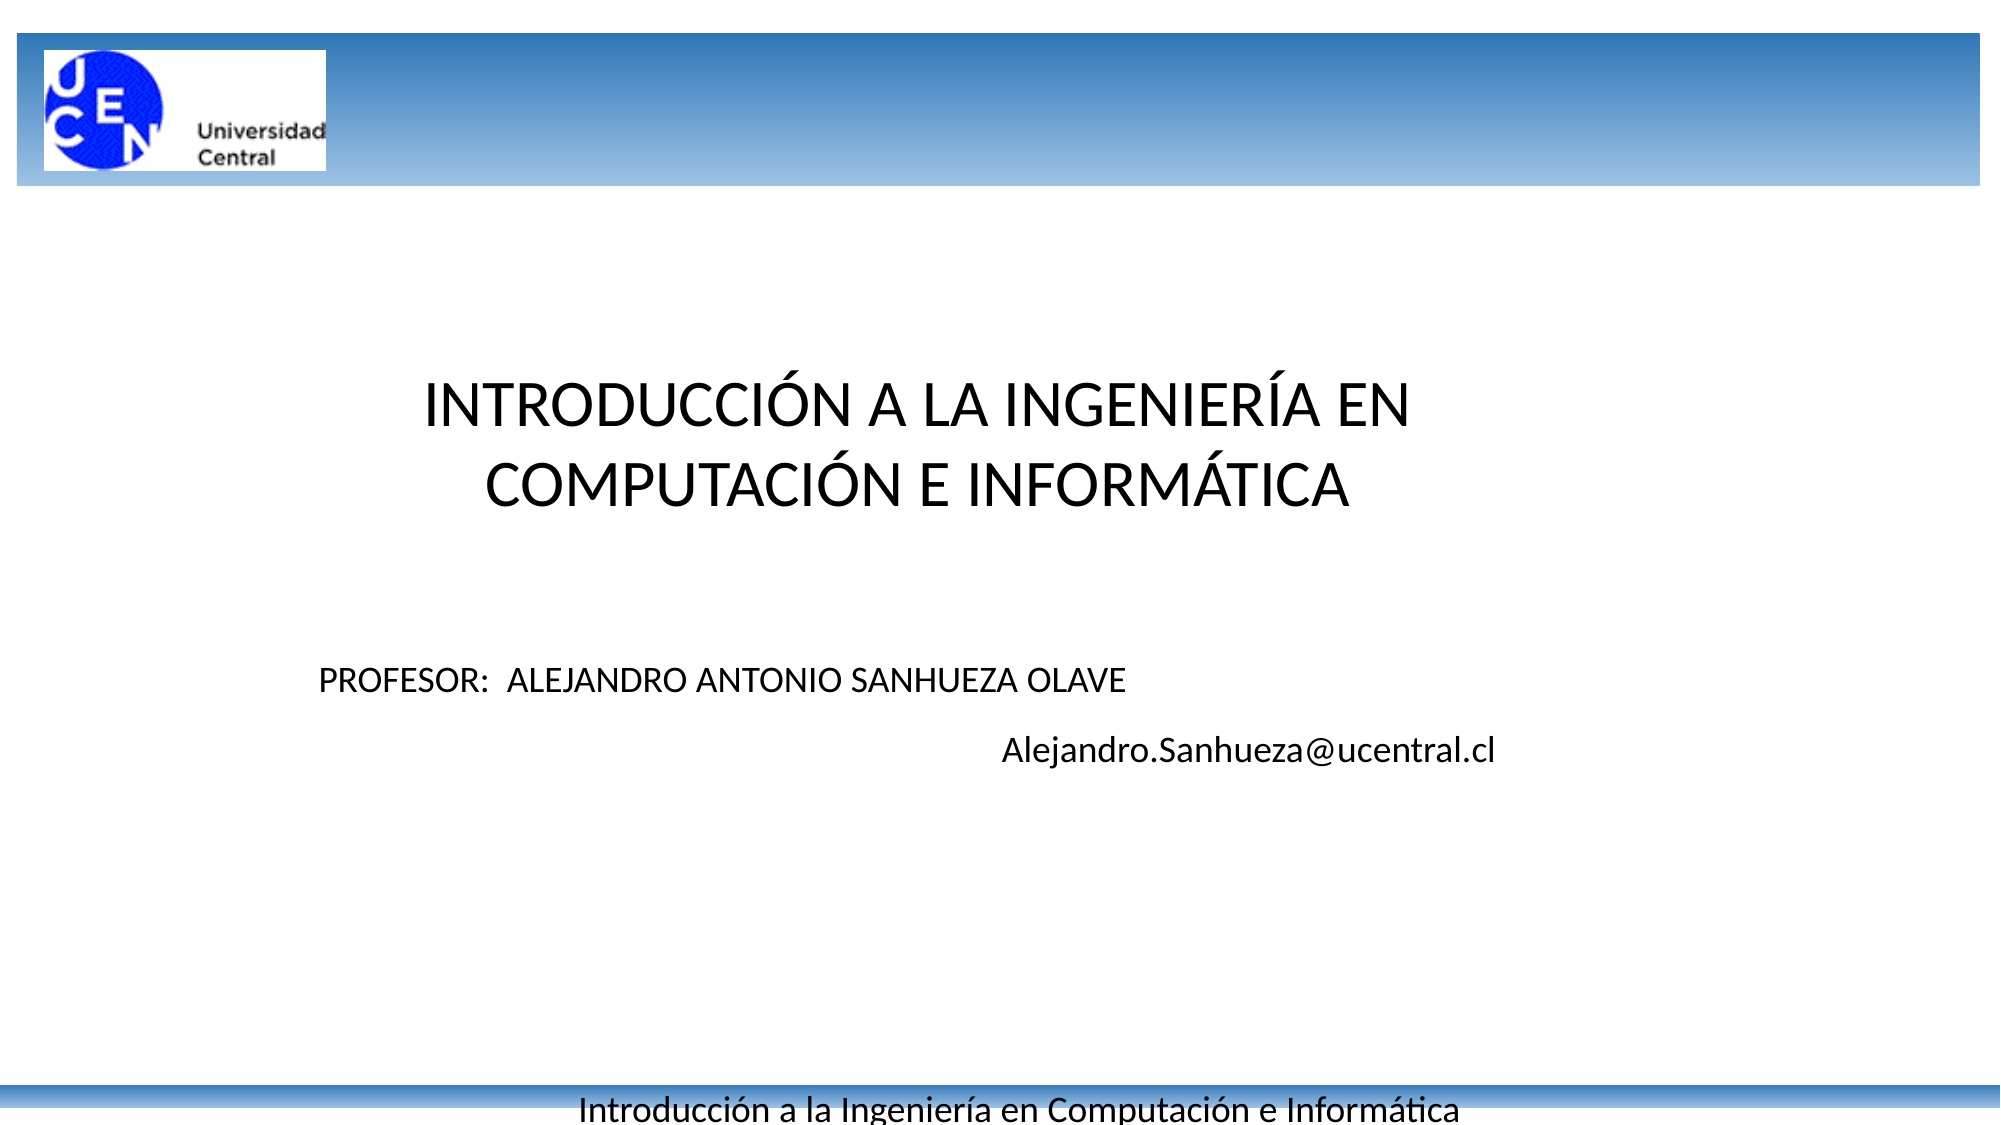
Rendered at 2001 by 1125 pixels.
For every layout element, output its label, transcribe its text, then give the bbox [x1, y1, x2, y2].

text_box PROFESOR: ALEJANDRO ANTONIO SANHUEZA OLAVE [303, 647, 1671, 708]
text_box INTRODUCCIÓN A LA INGENIERÍA EN COMPUTACIÓN E INFORMÁTICA [339, 352, 1497, 527]
picture [44, 50, 326, 171]
text_box Alejandro.Sanhueza@ucentral.cl [987, 717, 1818, 777]
